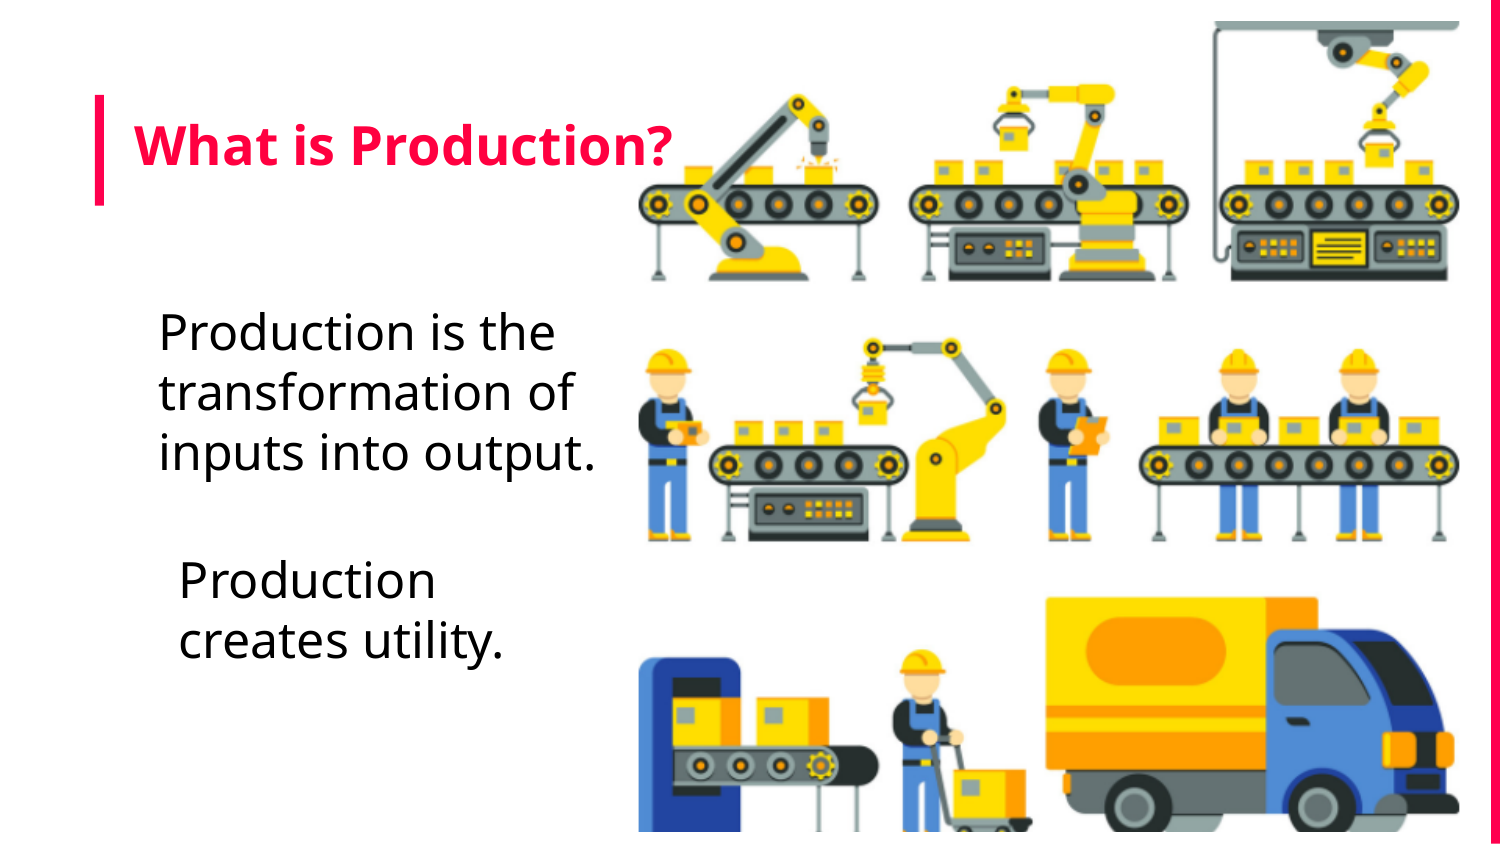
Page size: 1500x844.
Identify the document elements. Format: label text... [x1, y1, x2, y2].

text_box Production creates utility. [163, 533, 622, 684]
text_box What is Production? [119, 96, 622, 192]
picture [627, 21, 1473, 833]
text_box Production is the transformation of inputs into output. [143, 285, 622, 556]
